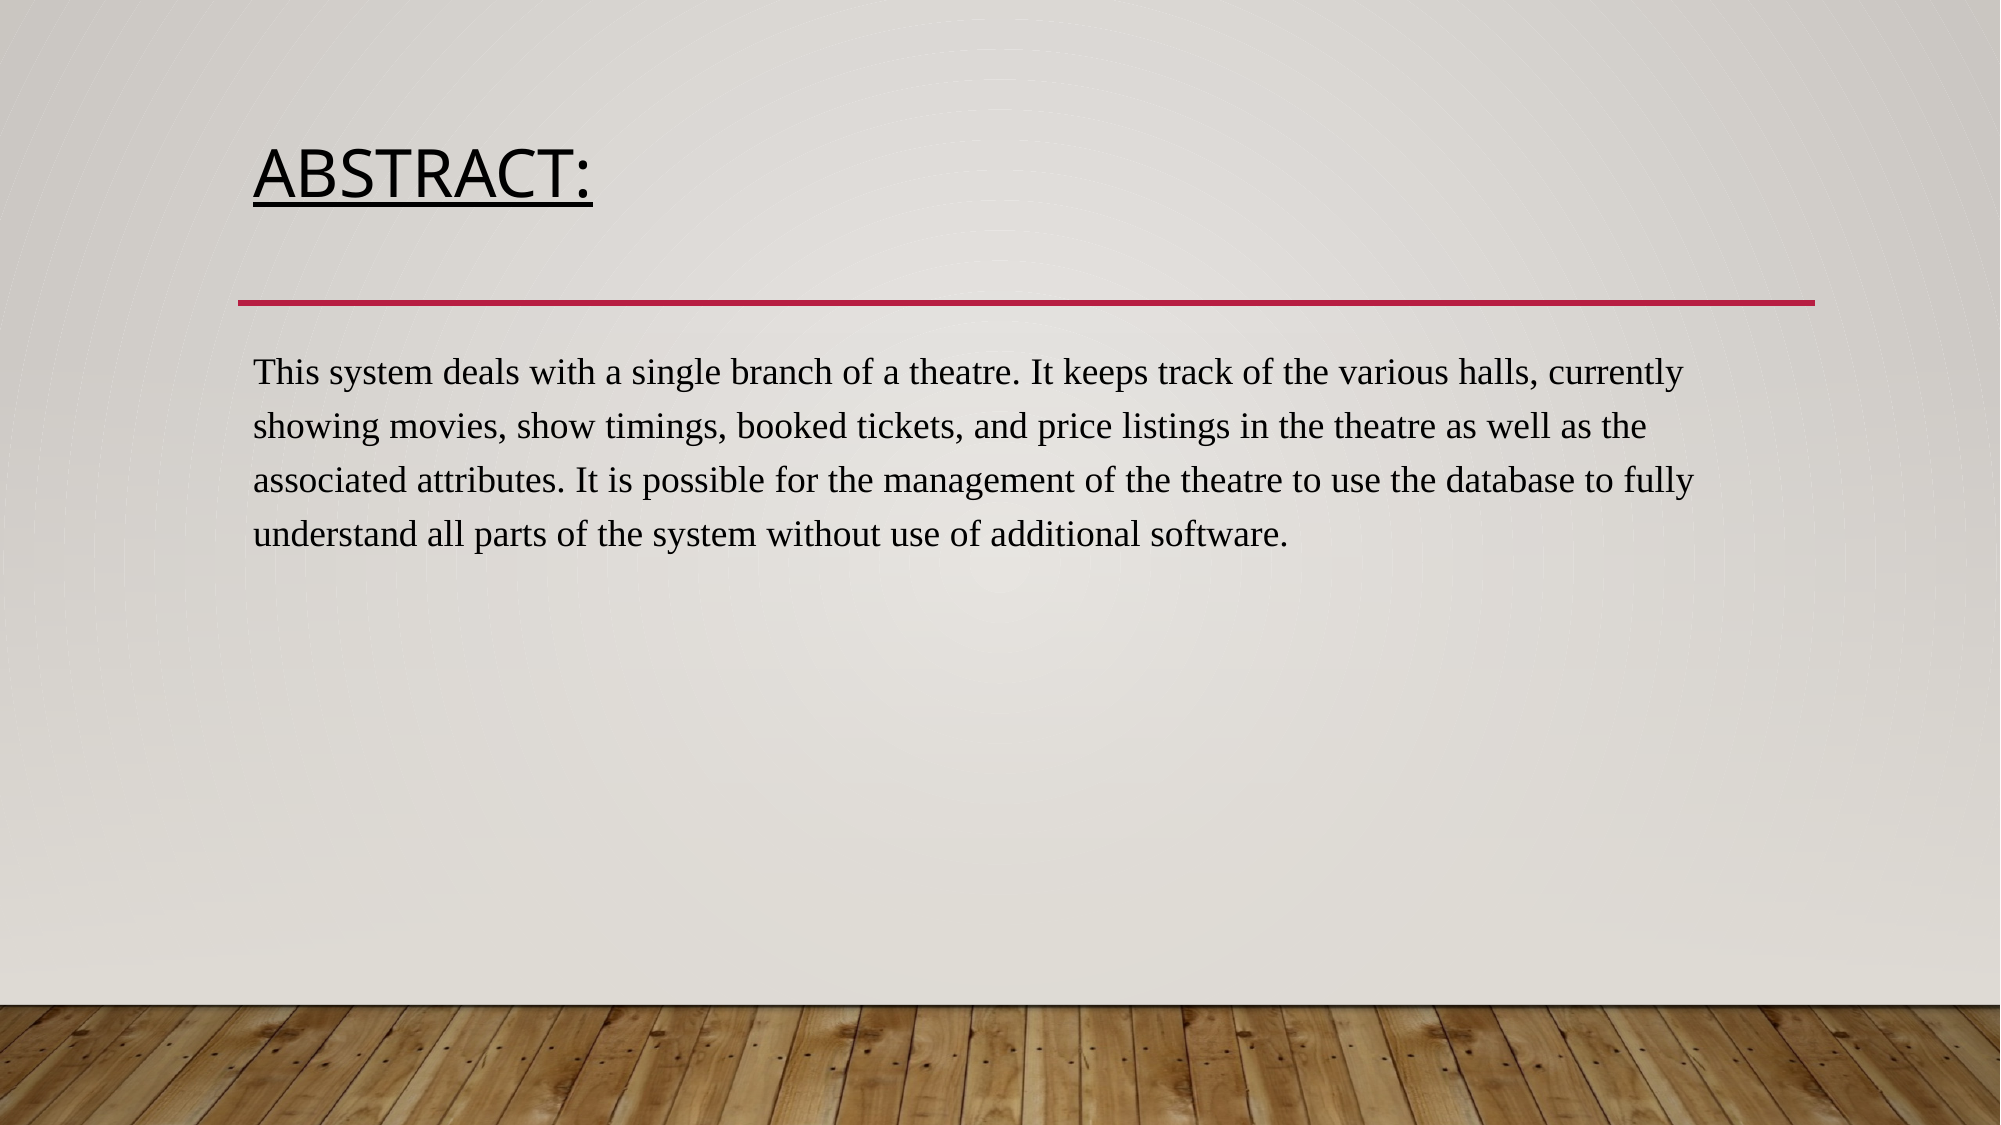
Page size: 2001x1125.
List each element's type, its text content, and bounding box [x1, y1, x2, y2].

picture [0, 1005, 2000, 1125]
title Abstract: [238, 131, 1814, 305]
list This system deals with a single branch of a theatre. It keeps track of the various halls, currently showing movies, show timings, booked tickets, and price listings in the theatre as well as the associated attributes. It is possible for the management of the theatre to use the database to fully understand all parts of the system without use of additional software. [238, 330, 1814, 897]
